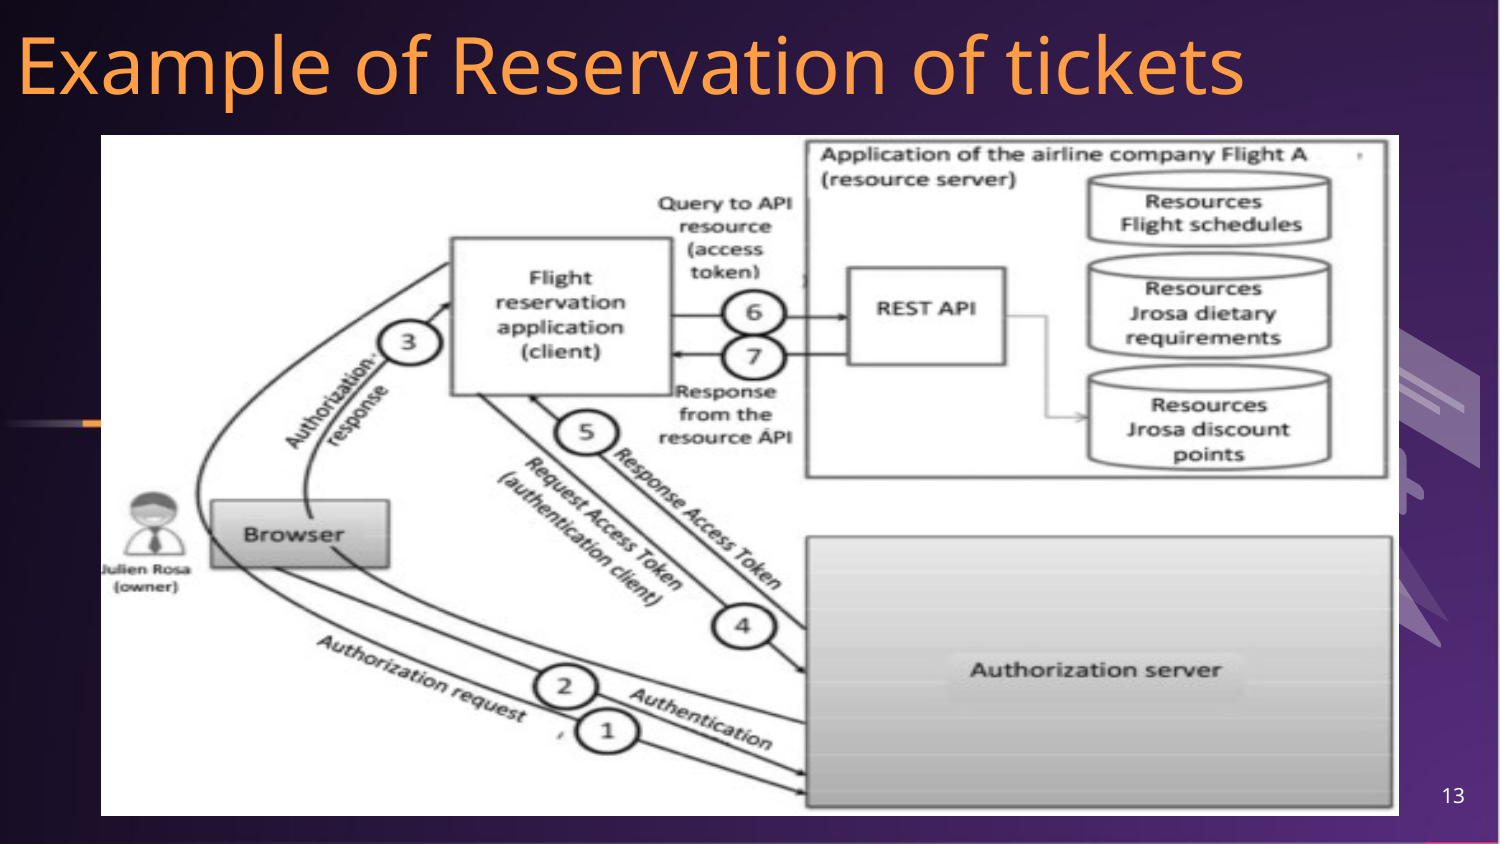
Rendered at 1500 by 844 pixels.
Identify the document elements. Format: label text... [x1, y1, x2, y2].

slide_number 13 [1389, 764, 1480, 830]
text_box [1402, 262, 1481, 711]
picture [0, 125, 1500, 844]
text_box Example of Reservation of tickets [0, 0, 1500, 125]
